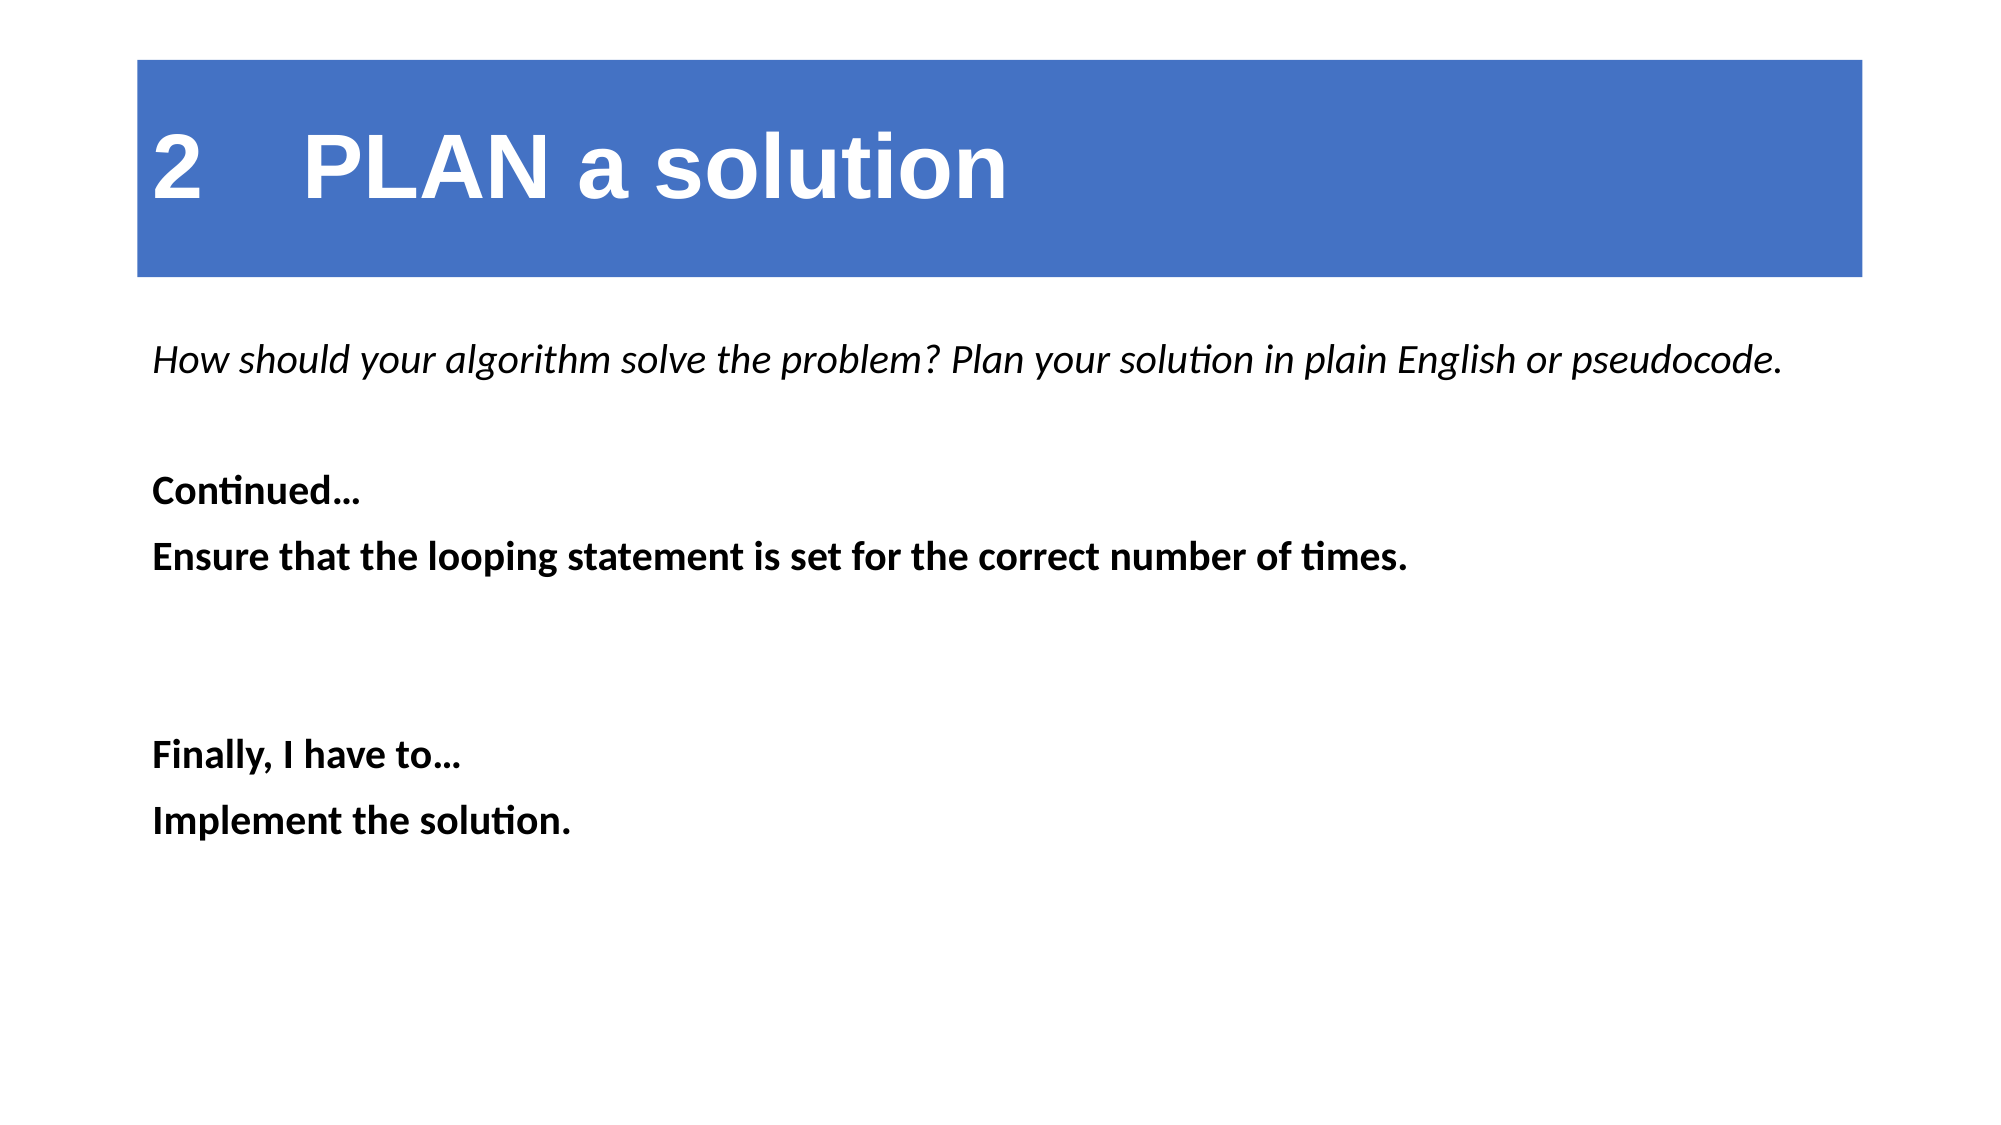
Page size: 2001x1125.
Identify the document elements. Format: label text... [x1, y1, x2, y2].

list How should your algorithm solve the problem? Plan your solution in plain English or pseudocode. Continued… Ensure that the looping statement is set for the correct number of times. Finally, I have to… Implement the solution. [137, 299, 1863, 1014]
text_box 2 PLAN a solution [137, 59, 1863, 278]
